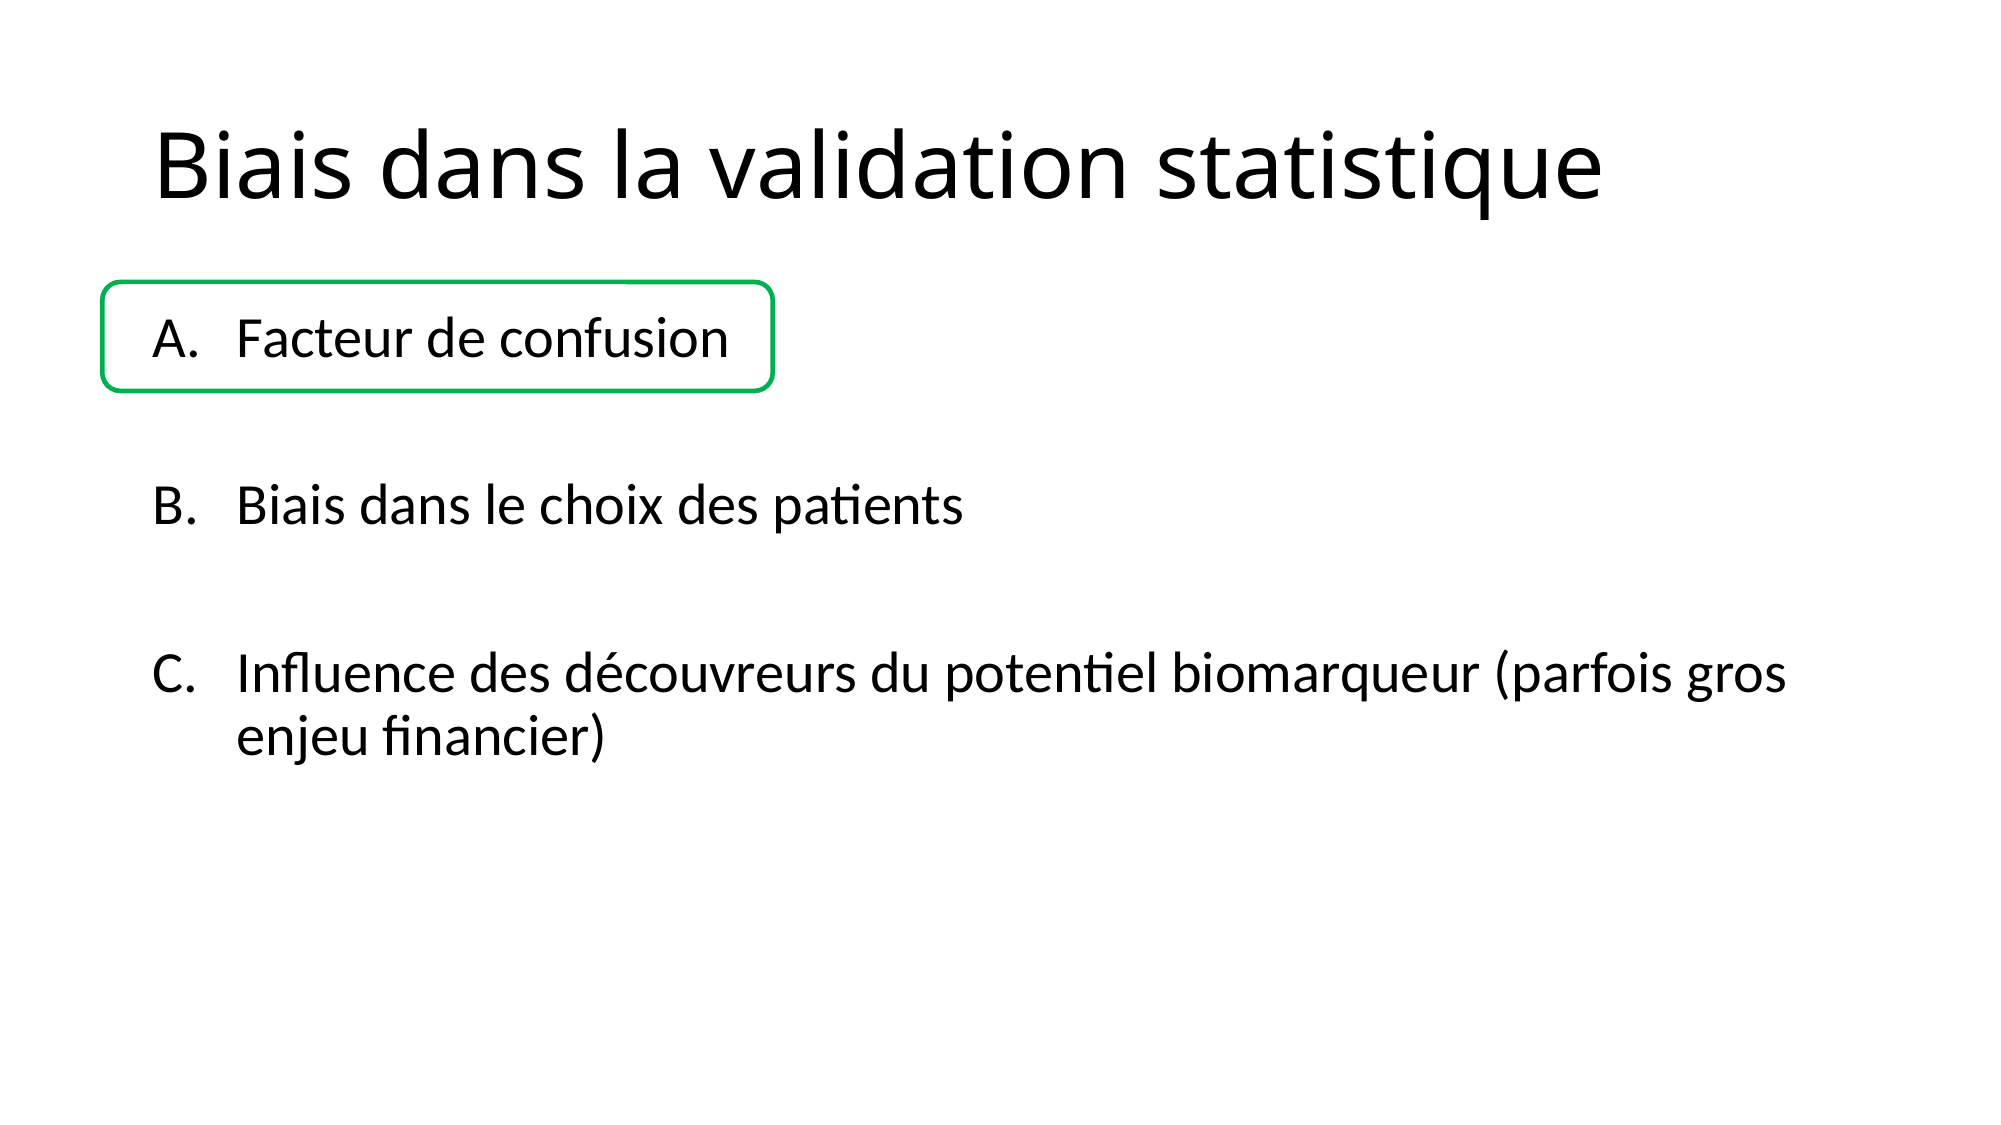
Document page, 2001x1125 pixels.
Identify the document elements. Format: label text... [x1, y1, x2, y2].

text_box [101, 280, 774, 392]
list Facteur de confusion Biais dans le choix des patients Influence des découvreurs du potentiel biomarqueur (parfois gros enjeu financier) [137, 299, 1863, 1014]
title Biais dans la validation statistique [137, 59, 1863, 278]
